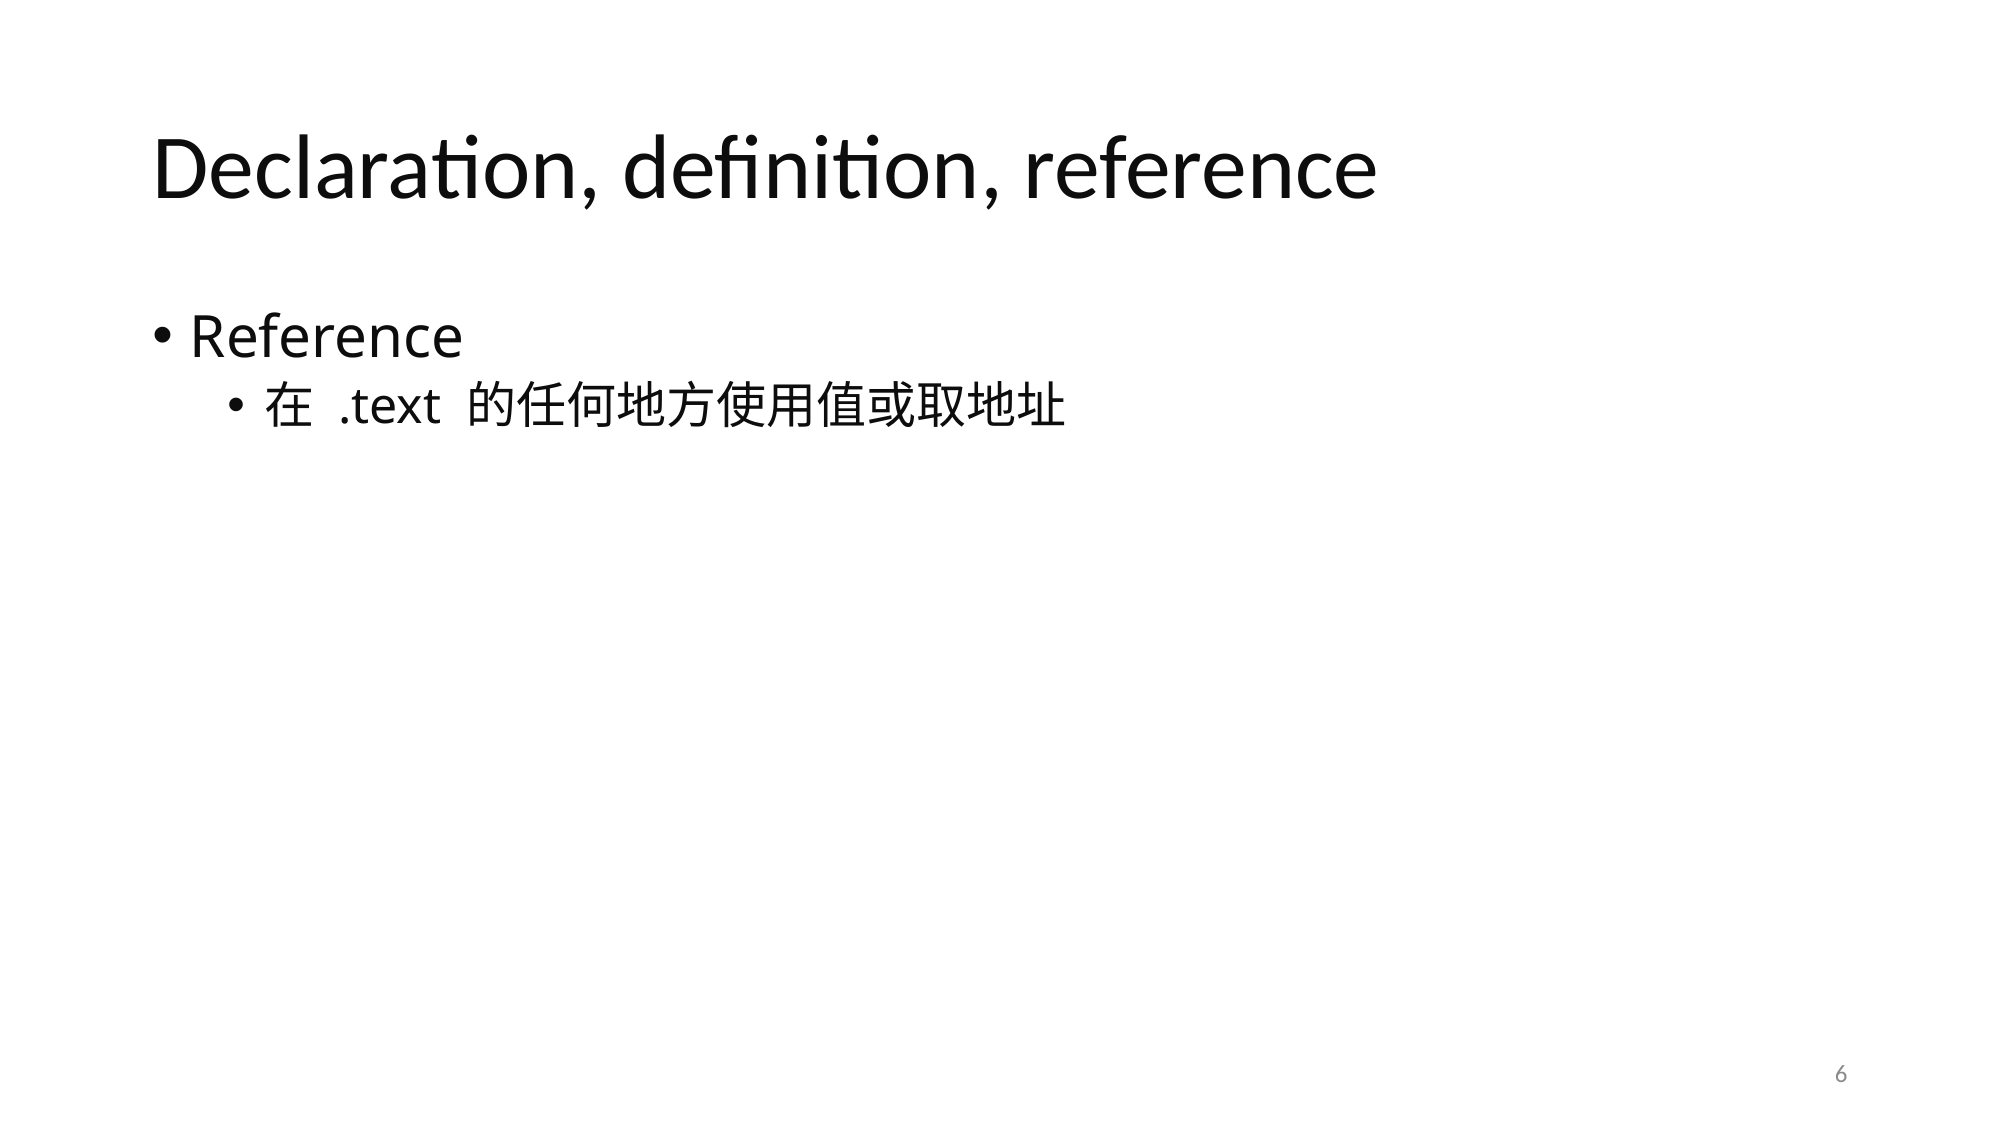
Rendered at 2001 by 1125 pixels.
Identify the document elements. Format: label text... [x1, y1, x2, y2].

title Declaration, definition, reference [137, 59, 1863, 278]
slide_number 6 [1412, 1042, 1863, 1103]
list Reference 在 .text 的任何地方使用值或取地址 [137, 299, 1863, 1014]
